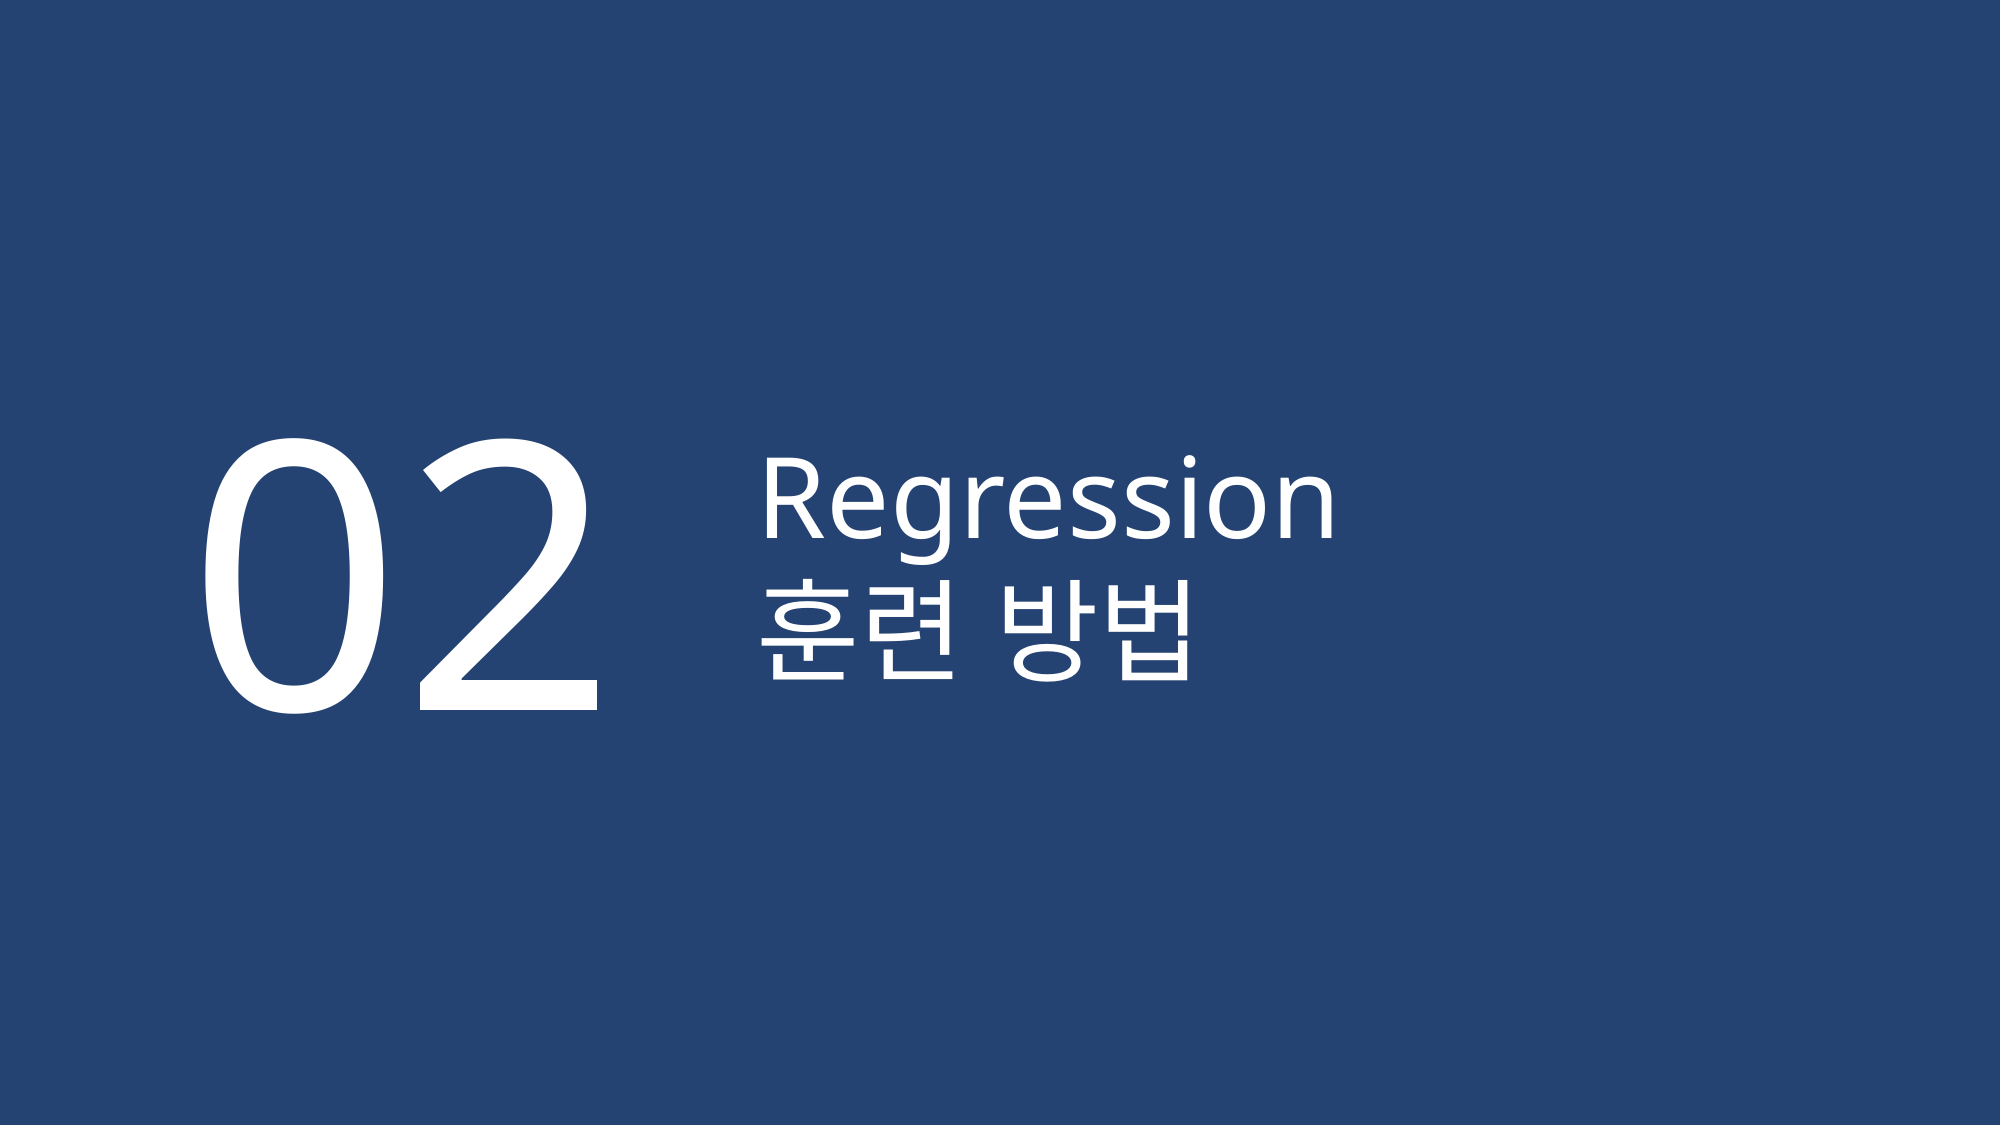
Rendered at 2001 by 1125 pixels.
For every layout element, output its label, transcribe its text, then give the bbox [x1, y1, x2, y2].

text_box 02 [172, 327, 800, 793]
text_box Regression 훈련 방법 [742, 418, 1745, 704]
